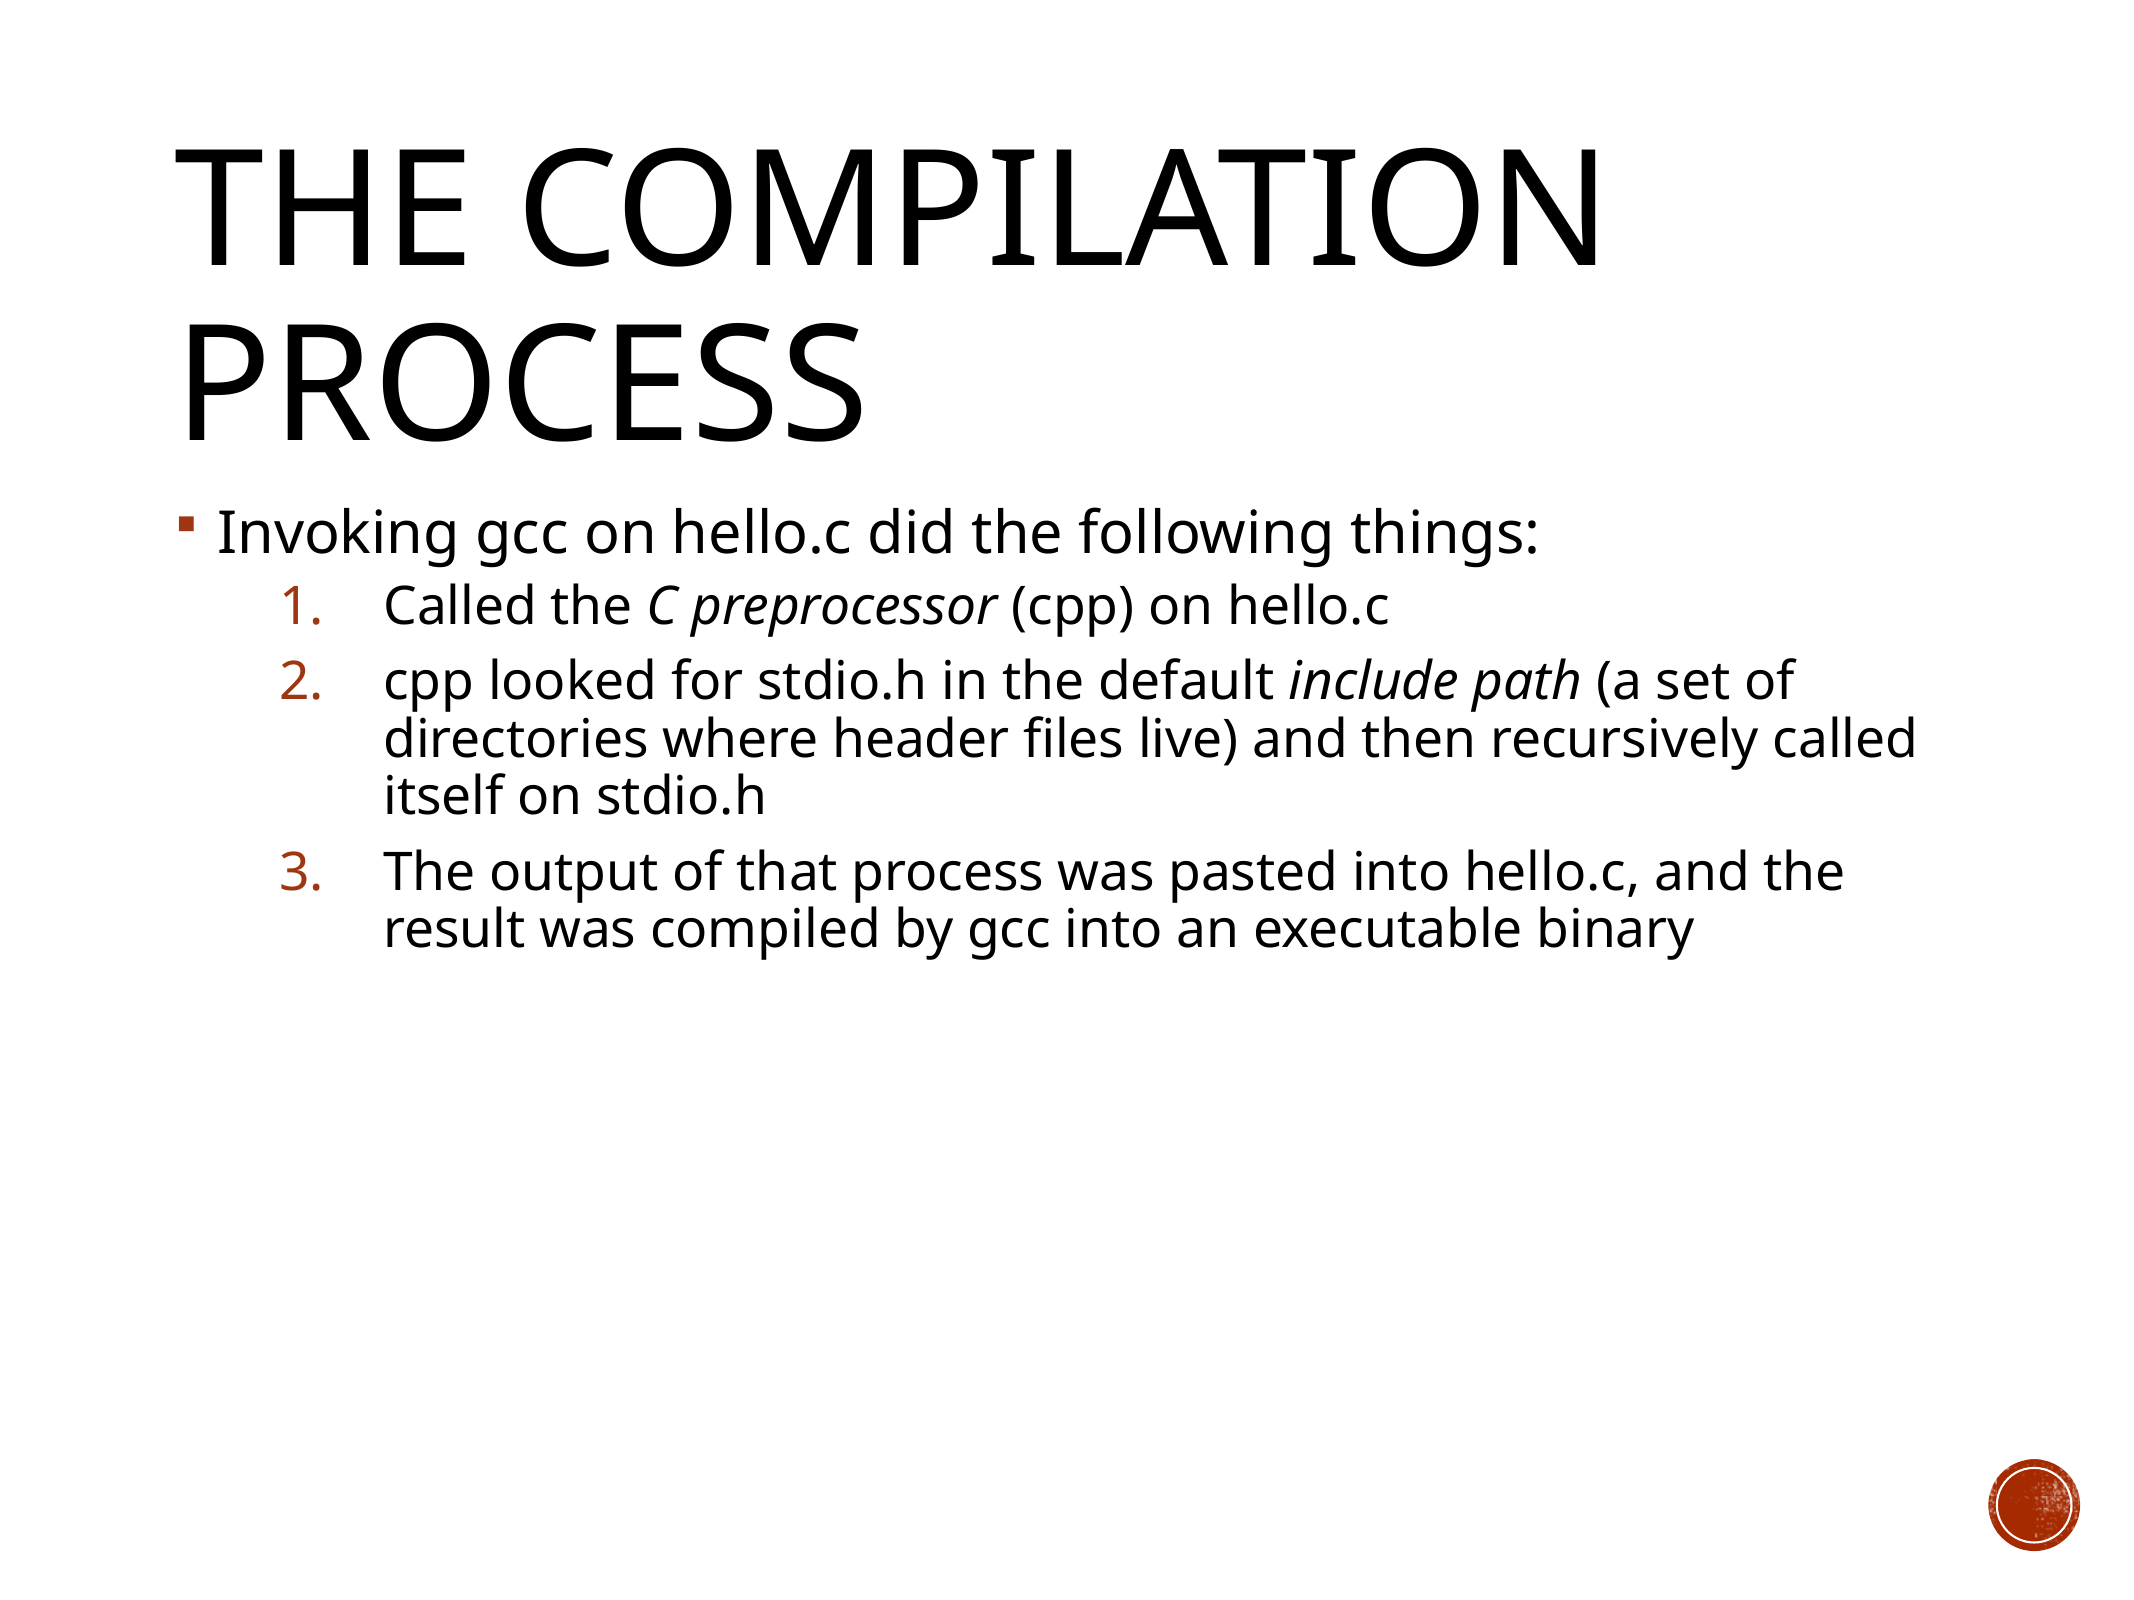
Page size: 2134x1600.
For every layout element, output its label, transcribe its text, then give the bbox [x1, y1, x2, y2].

list Invoking gcc on hello.c did the following things: Called the C preprocessor (cpp) on hello.c cpp looked for stdio.h in the default include path (a set of directories where header files live) and then recursively called itself on stdio.h The output of that process was pasted into hello.c, and the result was compiled by gcc into an executable binary [159, 494, 1974, 1440]
title The Compilation Process [159, 113, 1974, 489]
